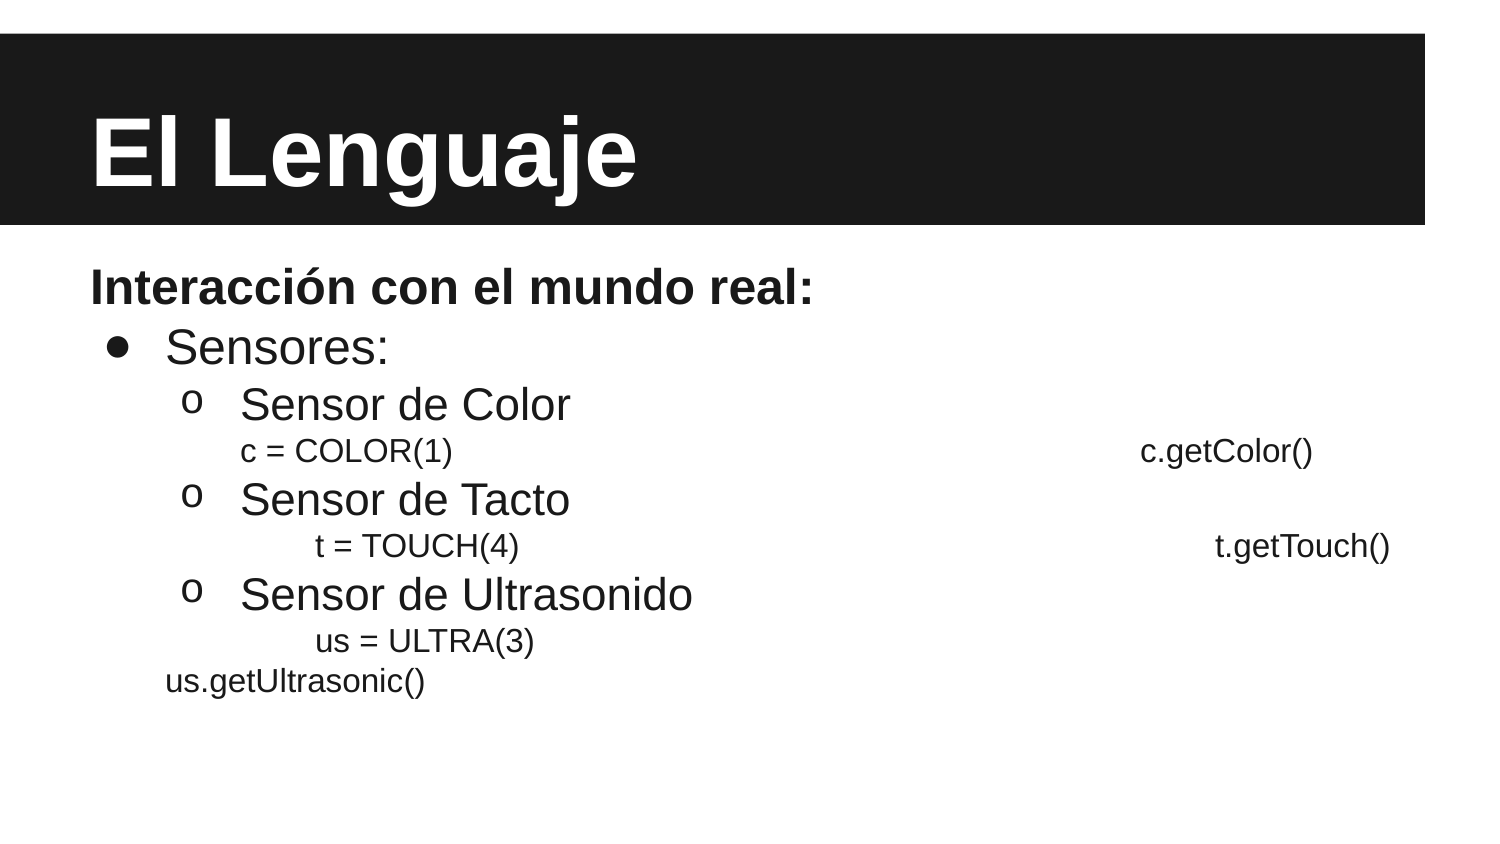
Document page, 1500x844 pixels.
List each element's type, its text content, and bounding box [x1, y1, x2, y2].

list Interacción con el mundo real: Sensores: Sensor de Color c = COLOR(1) c.getColor() Sensor de Tacto t = TOUCH(4) t.getTouch() Sensor de Ultrasonido us = ULTRA(3) us.getUltrasonic() [75, 239, 1425, 808]
title El Lenguaje [75, 33, 1425, 221]
